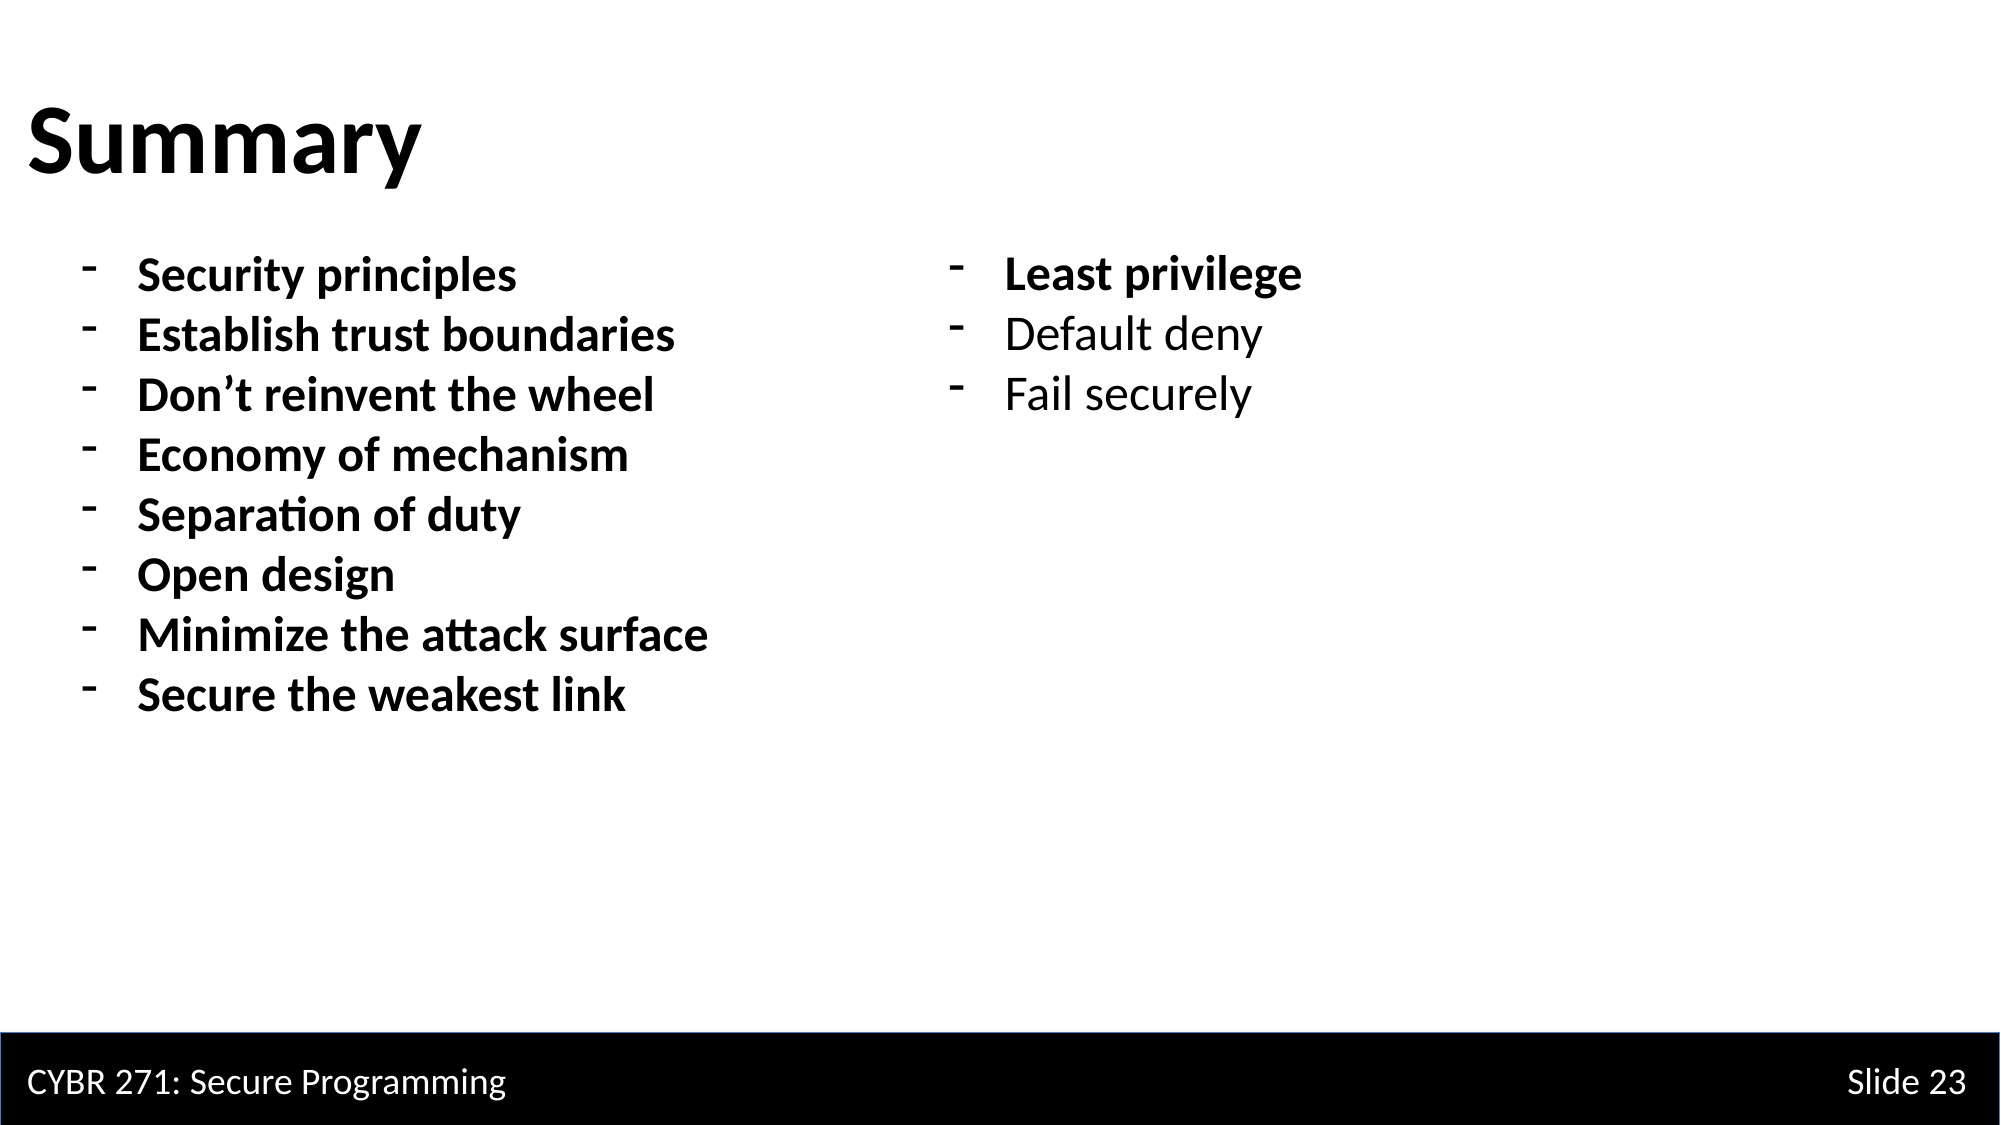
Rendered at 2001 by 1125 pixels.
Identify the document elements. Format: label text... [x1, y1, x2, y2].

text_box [0, 1032, 2000, 1125]
text_box Security principles Establish trust boundaries Don’t reinvent the wheel Economy of mechanism Separation of duty Open design Minimize the attack surface Secure the weakest link [66, 234, 811, 729]
text_box Least privilege Default deny Fail securely [933, 233, 1420, 638]
text_box Summary [12, 65, 1889, 201]
